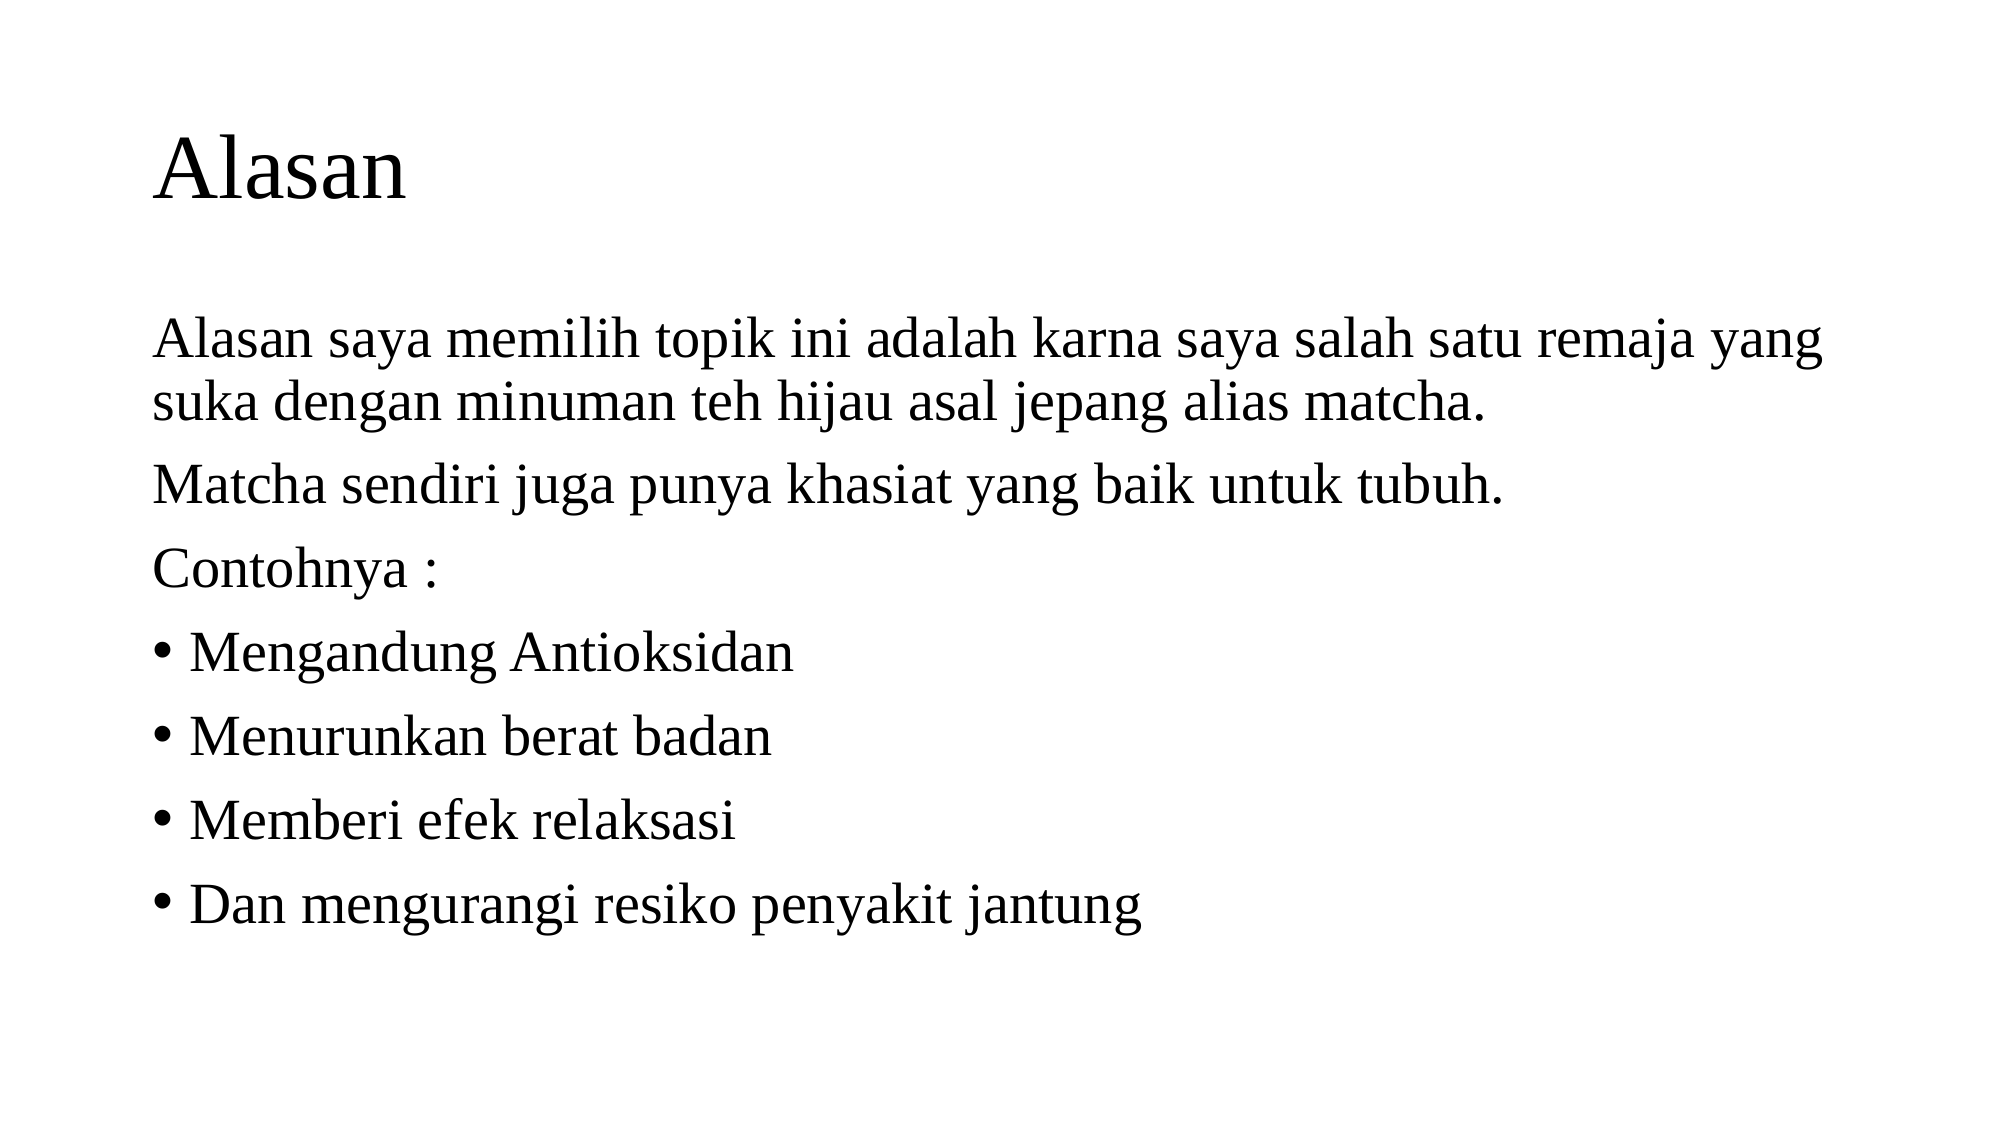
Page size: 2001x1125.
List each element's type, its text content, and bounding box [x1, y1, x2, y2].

title Alasan [137, 59, 1863, 278]
list Alasan saya memilih topik ini adalah karna saya salah satu remaja yang suka dengan minuman teh hijau asal jepang alias matcha. Matcha sendiri juga punya khasiat yang baik untuk tubuh. Contohnya : Mengandung Antioksidan Menurunkan berat badan Memberi efek relaksasi Dan mengurangi resiko penyakit jantung [137, 299, 1863, 1014]
